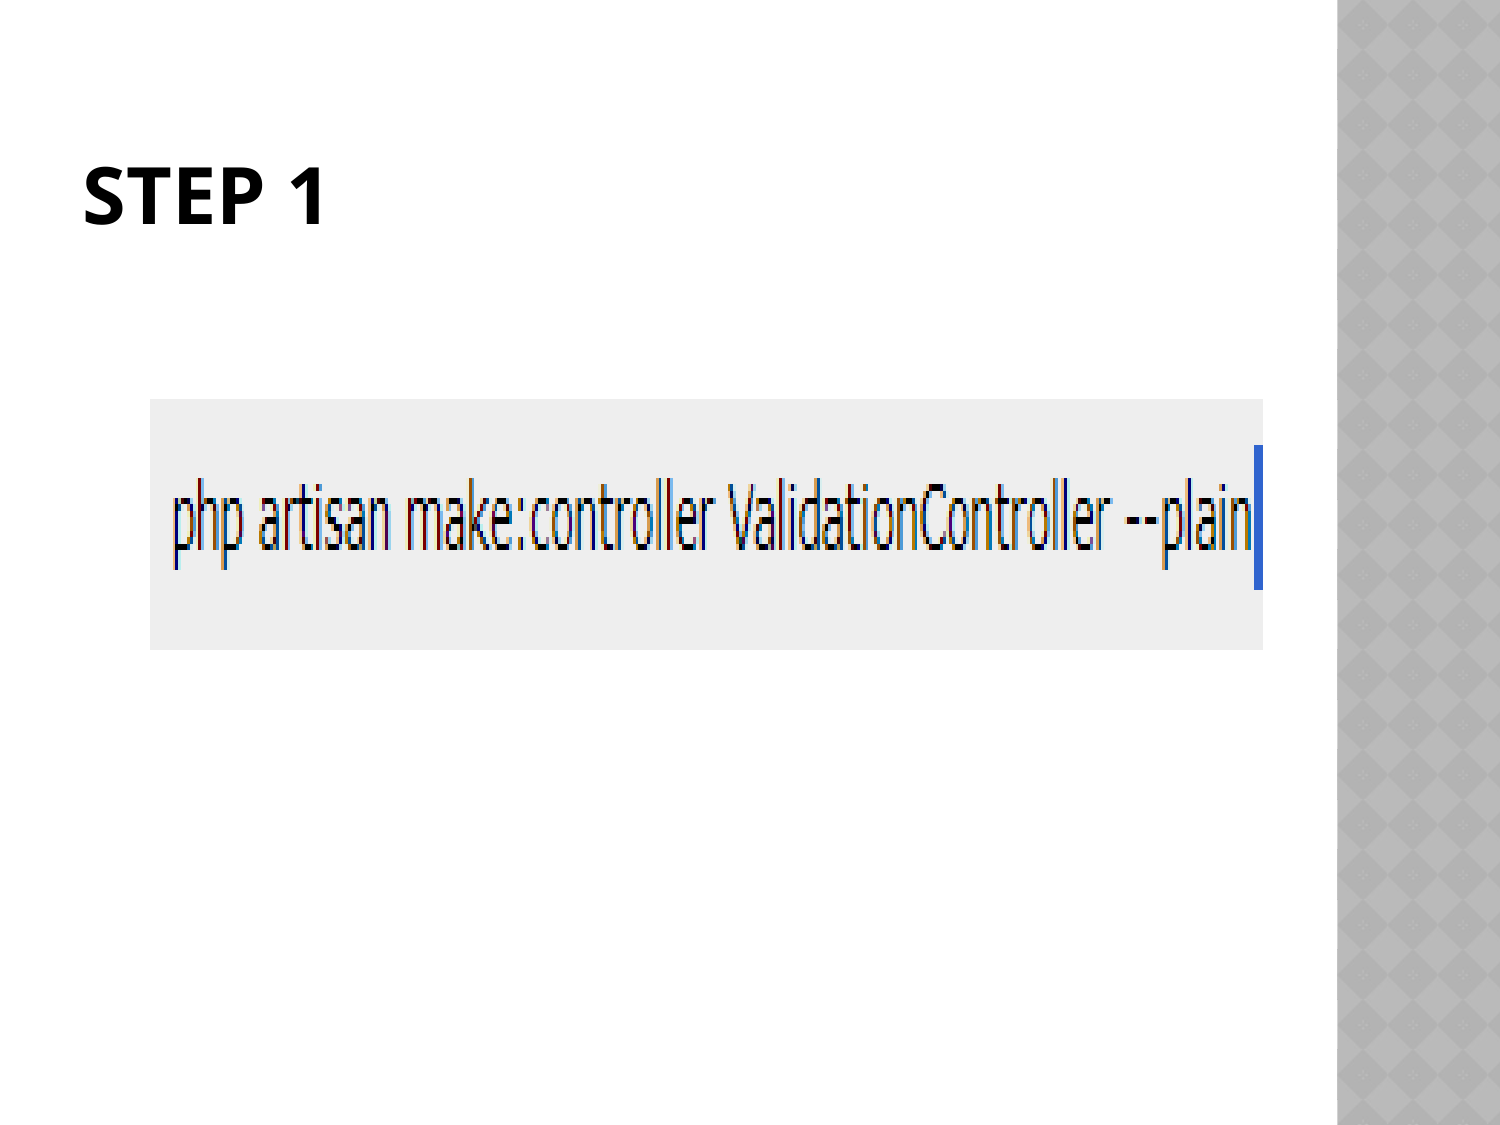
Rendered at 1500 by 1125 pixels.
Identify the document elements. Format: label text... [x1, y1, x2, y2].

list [149, 399, 1263, 651]
title Step 1 [75, 52, 1263, 240]
